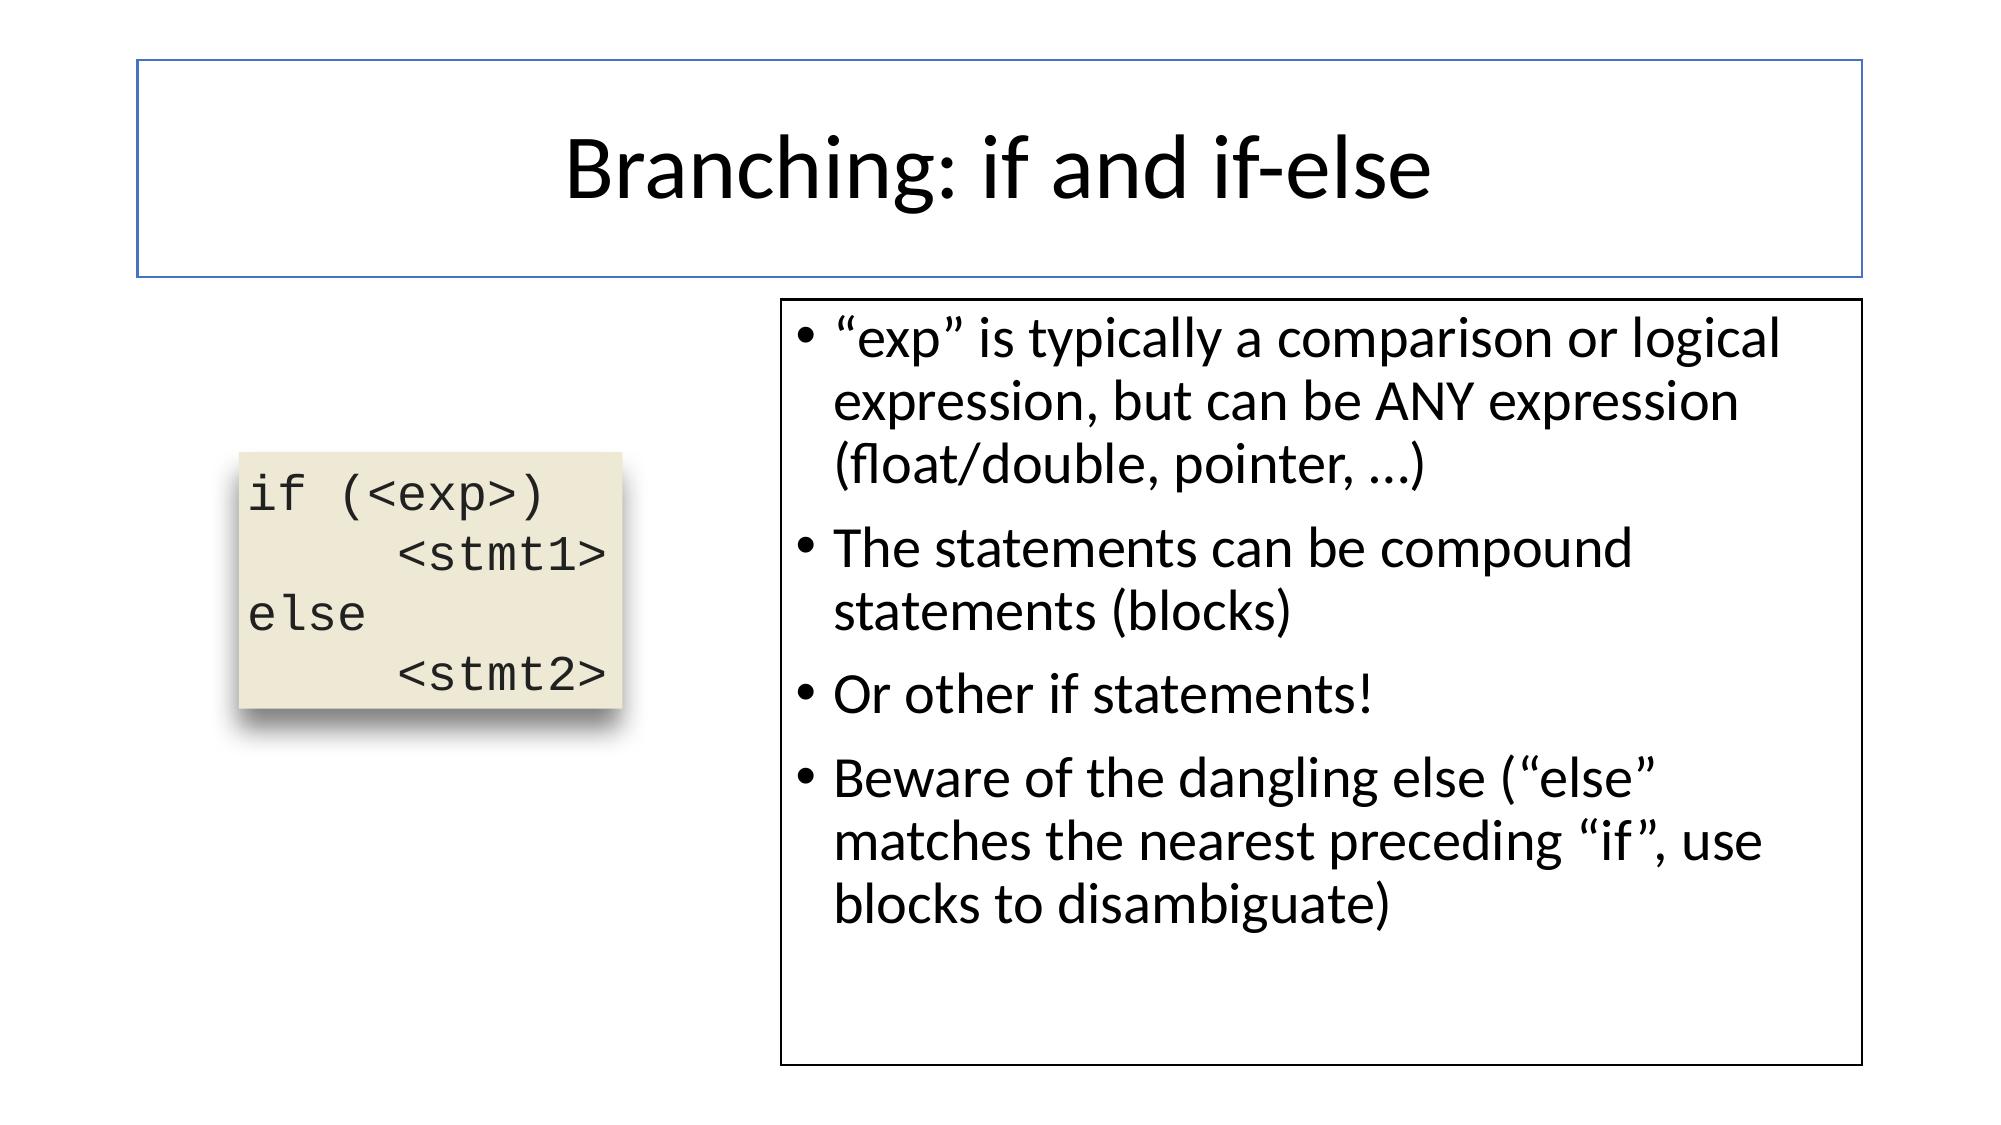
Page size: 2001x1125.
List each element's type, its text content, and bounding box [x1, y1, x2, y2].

text_box if (<exp>) <stmt1> else <stmt2> [238, 452, 623, 709]
list “exp” is typically a comparison or logical expression, but can be ANY expression (float/double, pointer, …) The statements can be compound statements (blocks) Or other if statements! Beware of the dangling else (“else” matches the nearest preceding “if”, use blocks to disambiguate) [780, 298, 1863, 1066]
title Branching: if and if-else [136, 59, 1863, 278]
